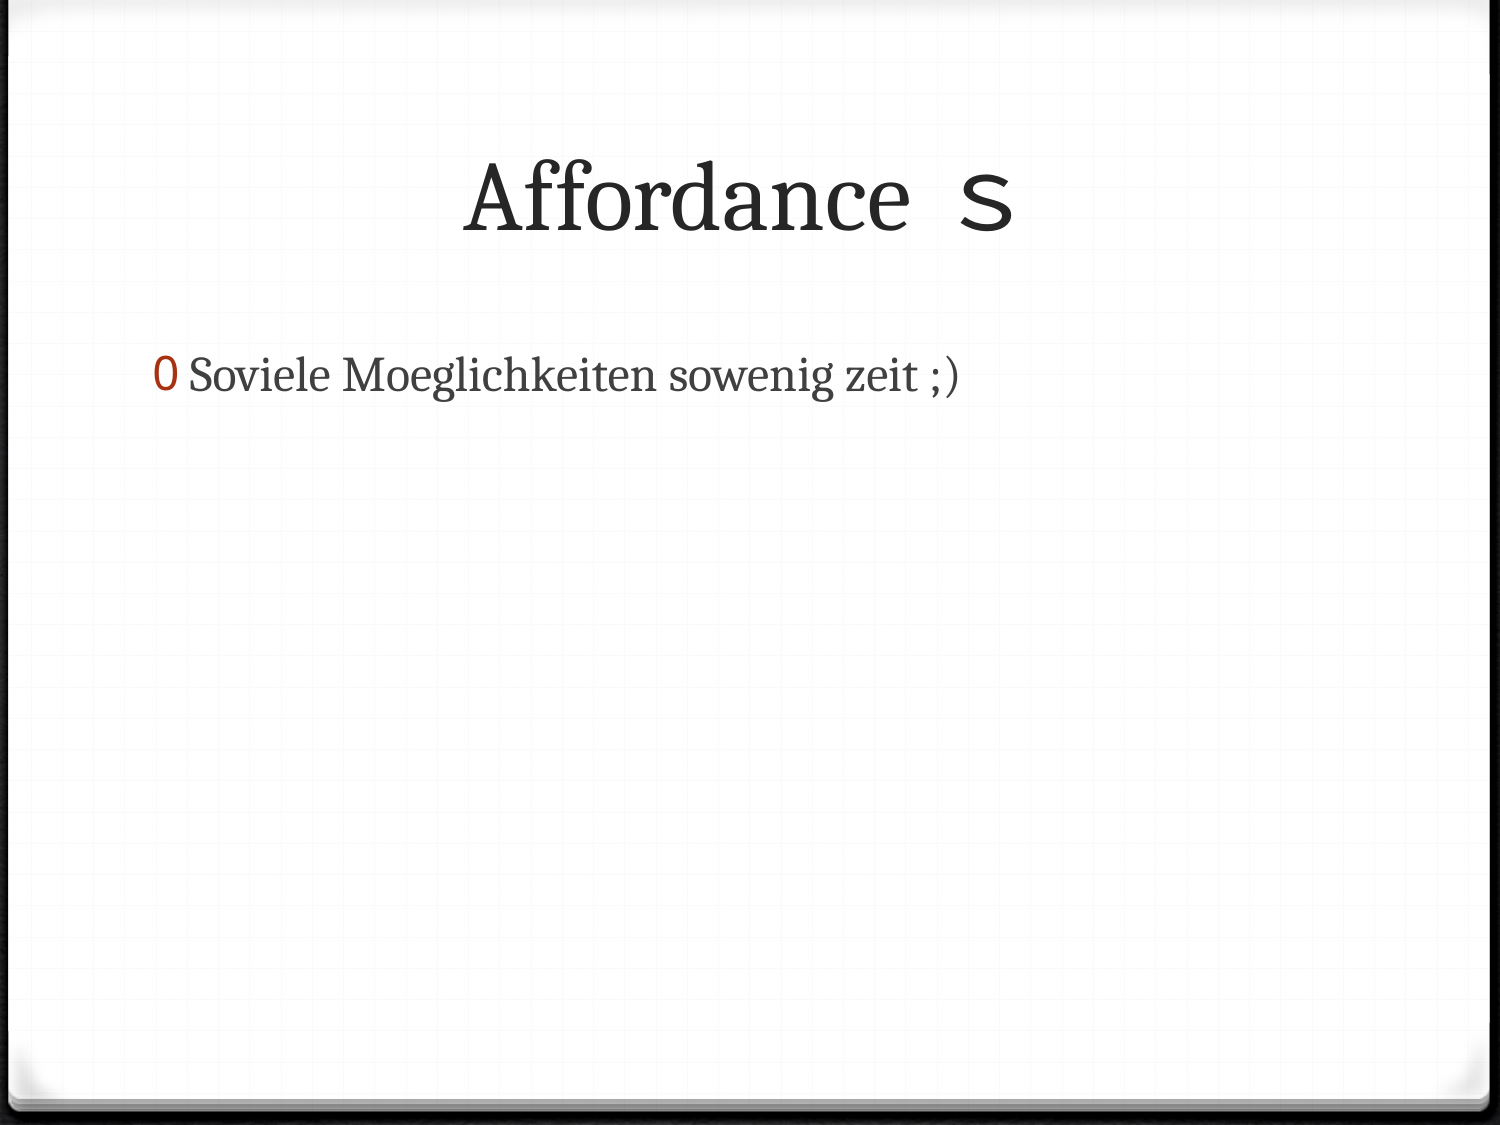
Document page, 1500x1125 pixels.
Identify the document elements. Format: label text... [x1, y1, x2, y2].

list Soviele Moeglichkeiten sowenig zeit ;) [137, 334, 1363, 983]
title Affordanceｓ [90, 71, 1410, 309]
picture [0, 0, 1500, 1125]
